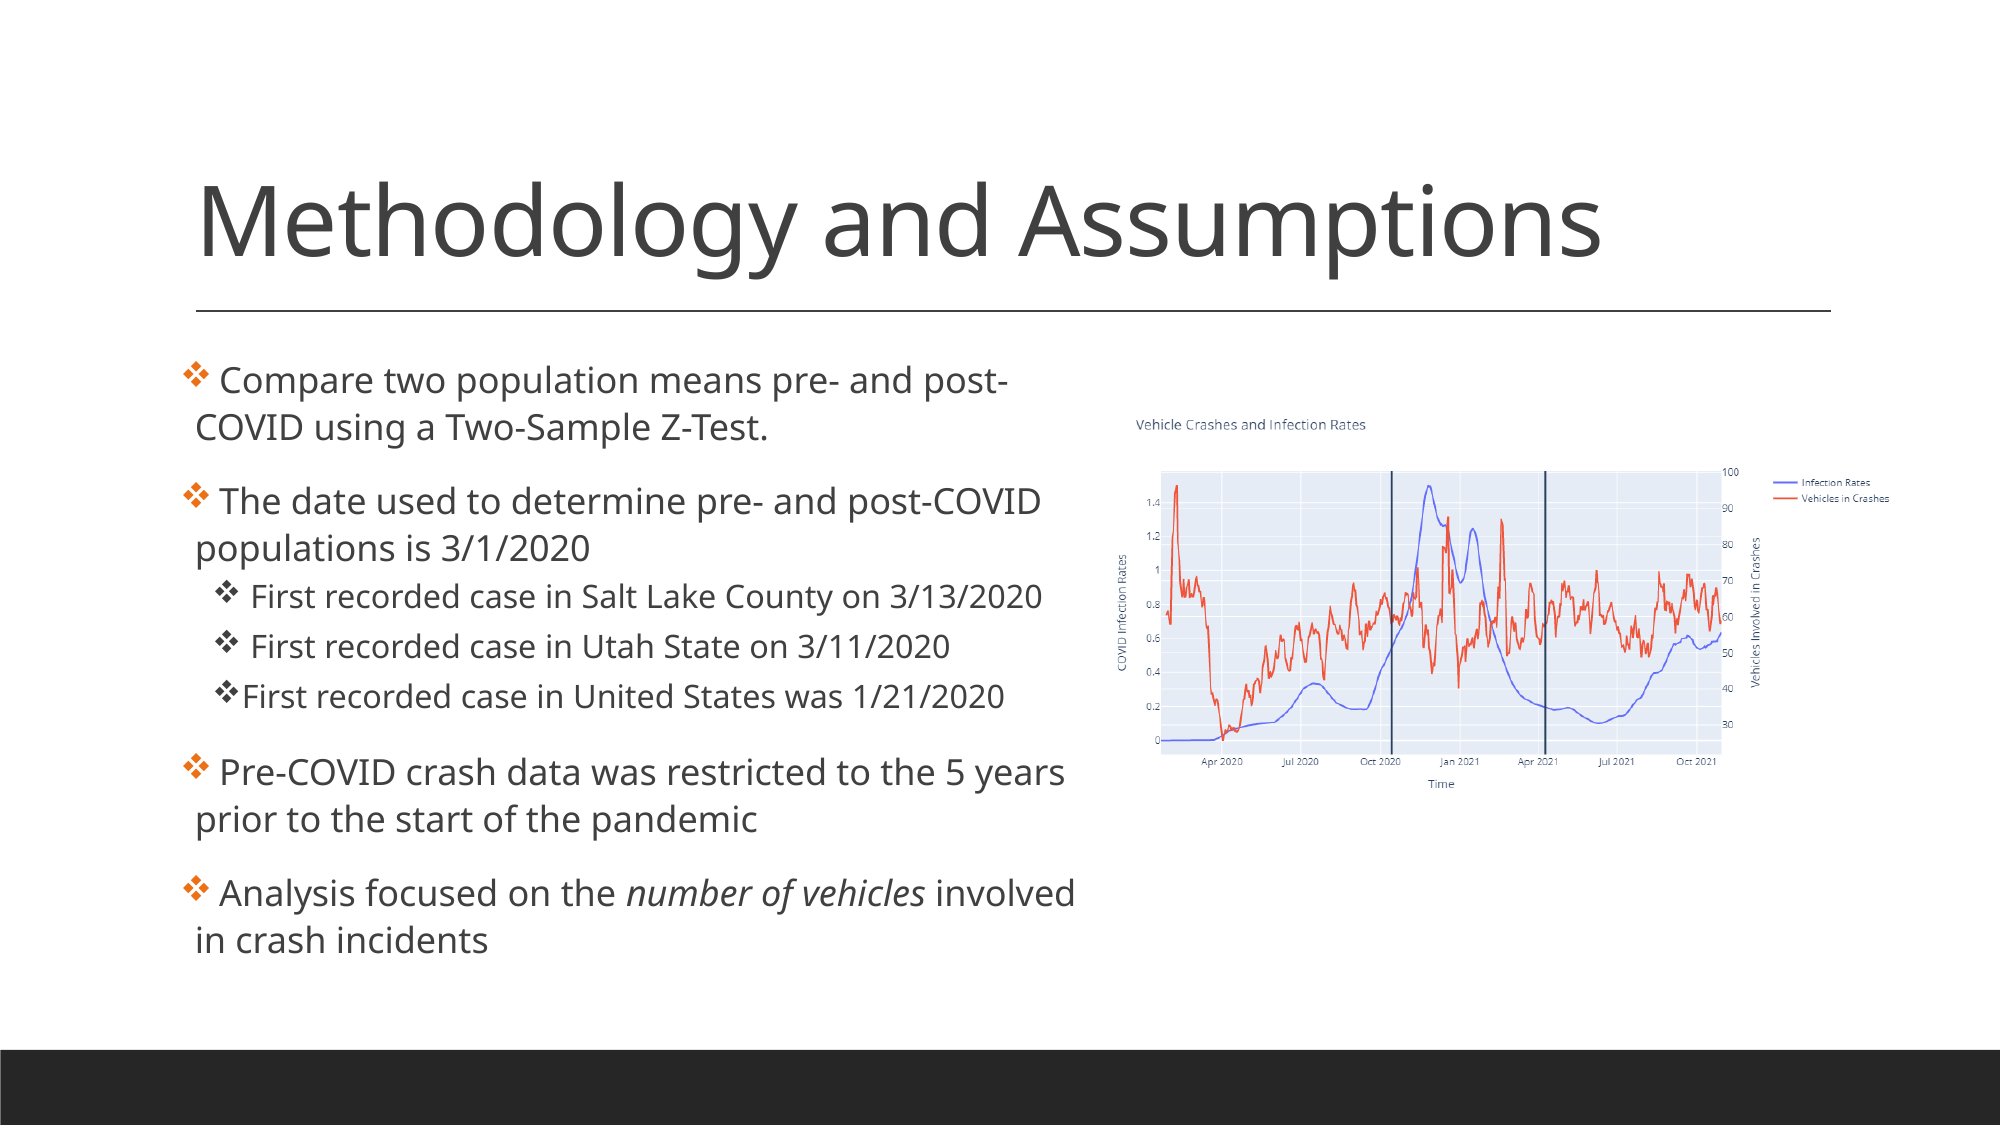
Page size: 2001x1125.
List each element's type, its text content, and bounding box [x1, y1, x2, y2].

picture [1095, 388, 1903, 820]
list Compare two population means pre- and post-COVID using a Two-Sample Z-Test. The date used to determine pre- and post-COVID populations is 3/1/2020 First recorded case in Salt Lake County on 3/13/2020 First recorded case in Utah State on 3/11/2020 First recorded case in United States was 1/21/2020 Pre-COVID crash data was restricted to the 5 years prior to the start of the pandemic Analysis focused on the number of vehicles involved in crash incidents [180, 345, 1096, 971]
title Methodology and Assumptions [180, 47, 1830, 285]
